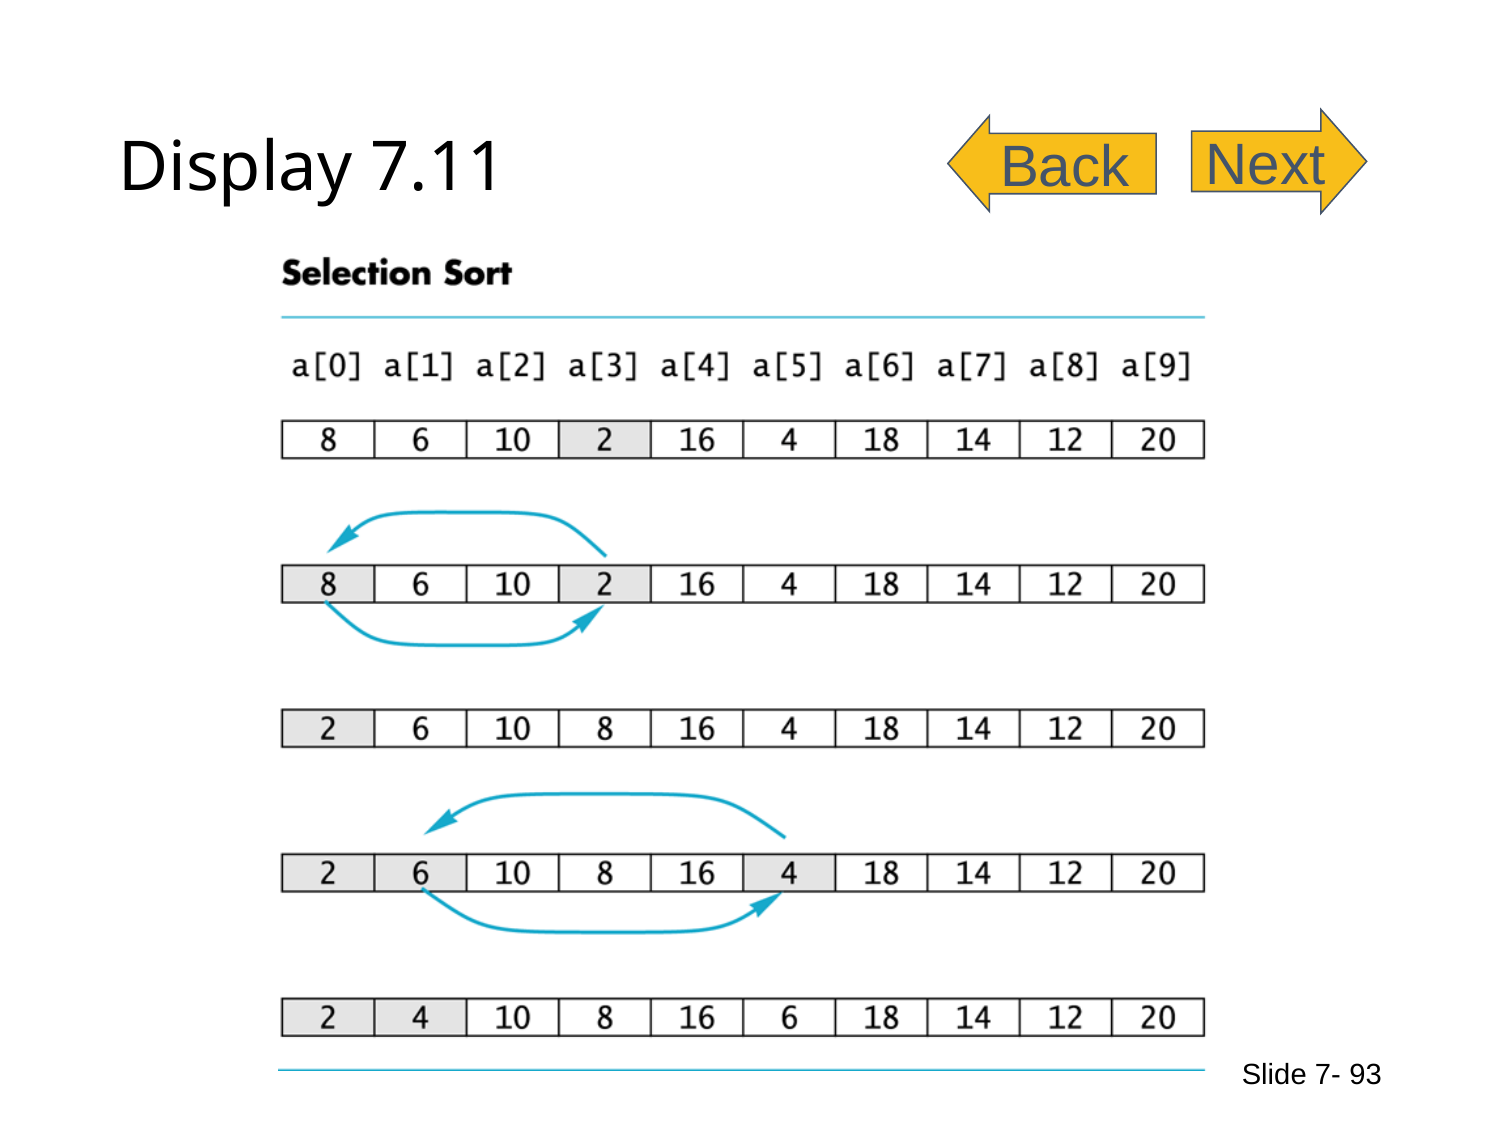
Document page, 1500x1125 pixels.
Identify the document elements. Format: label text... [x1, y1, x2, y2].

slide_number Slide 7- 93 [1059, 1042, 1397, 1103]
title Display 7.11 [103, 59, 1397, 278]
picture [278, 252, 1213, 1071]
text_box Back [947, 115, 1157, 212]
text_box Next [1191, 109, 1367, 214]
